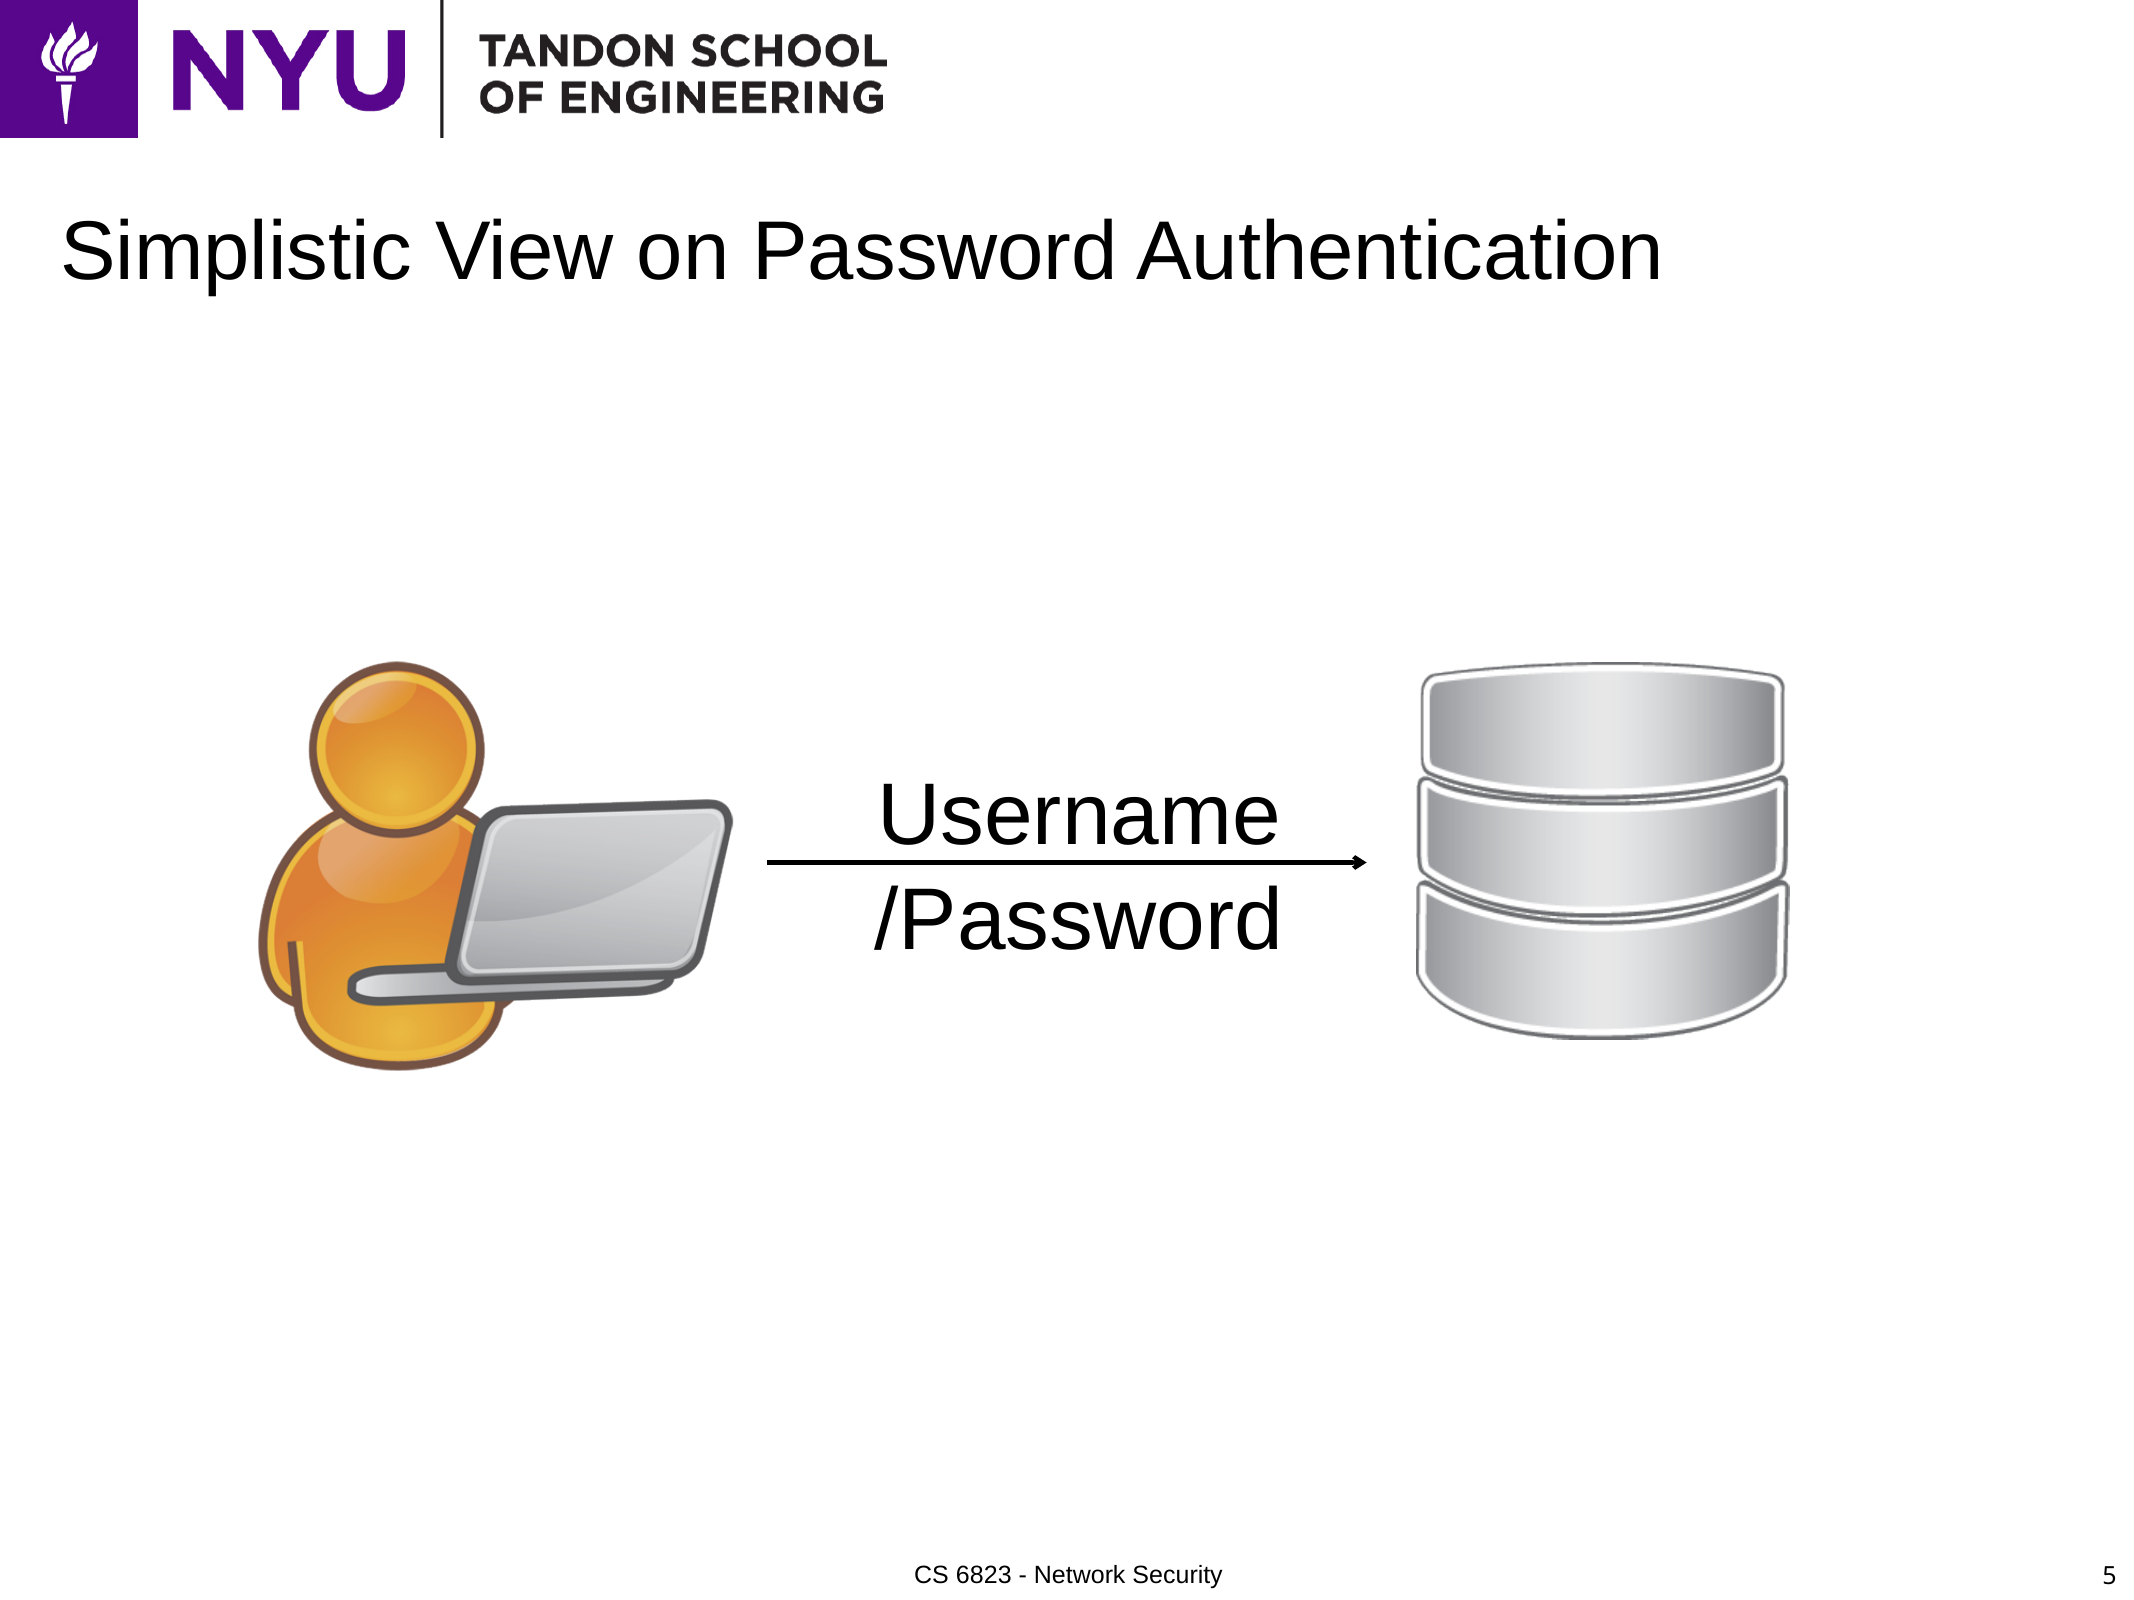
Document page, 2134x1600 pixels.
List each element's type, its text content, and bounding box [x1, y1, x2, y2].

text_box Username/Password [854, 871, 1305, 975]
picture [178, 599, 789, 1134]
slide_number 5 [2086, 1551, 2132, 1599]
title Simplistic View on Password Authentication [52, 147, 2084, 305]
text_box Username/Password [854, 749, 1305, 861]
picture [1416, 662, 1790, 1040]
picture [0, 0, 887, 138]
